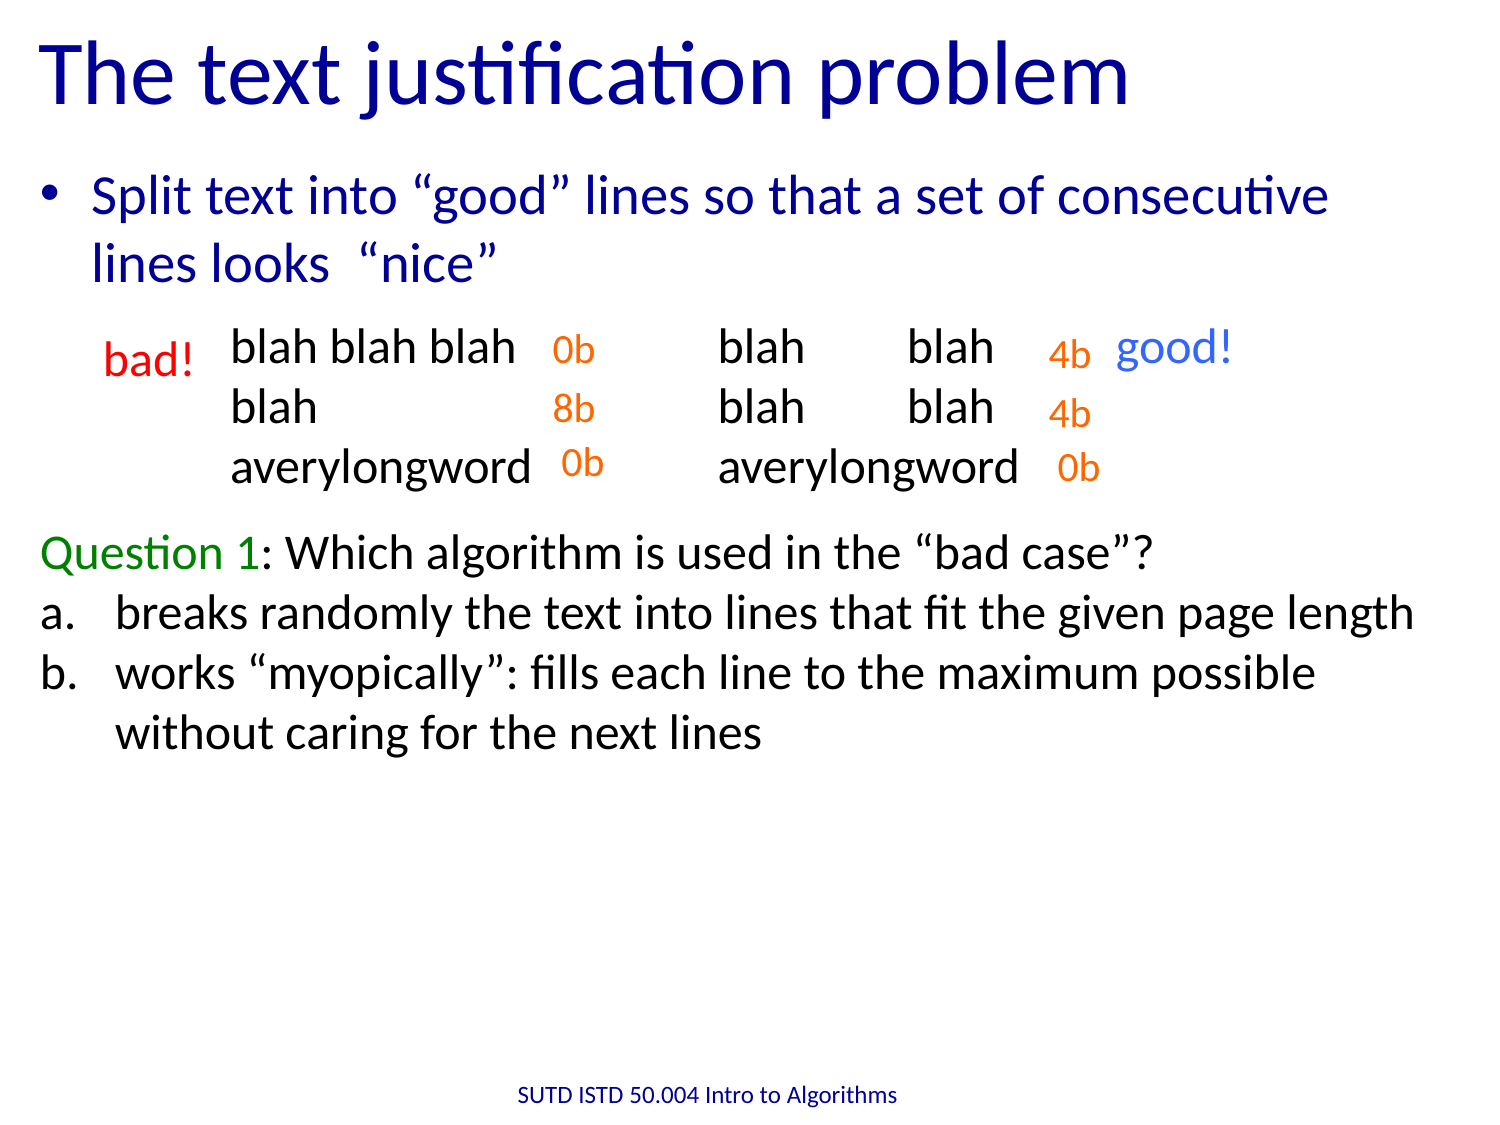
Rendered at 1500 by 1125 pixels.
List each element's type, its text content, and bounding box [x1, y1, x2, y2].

text_box 0b [546, 427, 620, 492]
text_box bad! [88, 318, 211, 394]
text_box 4b [1033, 378, 1107, 444]
text_box blah blah blah blah averylongword [702, 306, 1036, 502]
text_box good! [1101, 306, 1250, 382]
text_box Question 1: Which algorithm is used in the “bad case”? breaks randomly the text into lines that fit the given page length works “myopically”: fills each line to the maximum possible without caring for the next lines [24, 512, 1475, 768]
text_box blah blah blah blah averylongword [215, 306, 548, 502]
text_box 4b [1033, 319, 1107, 378]
list Split text into “good” lines so that a set of consecutive lines looks “nice” [24, 150, 1458, 303]
footer SUTD ISTD 50.004 Intro to Algorithms [473, 1063, 949, 1123]
text_box 0b [537, 314, 611, 373]
text_box 8b [537, 373, 611, 439]
text_box 0b [1042, 432, 1116, 498]
title The text justification problem [23, 4, 1374, 132]
